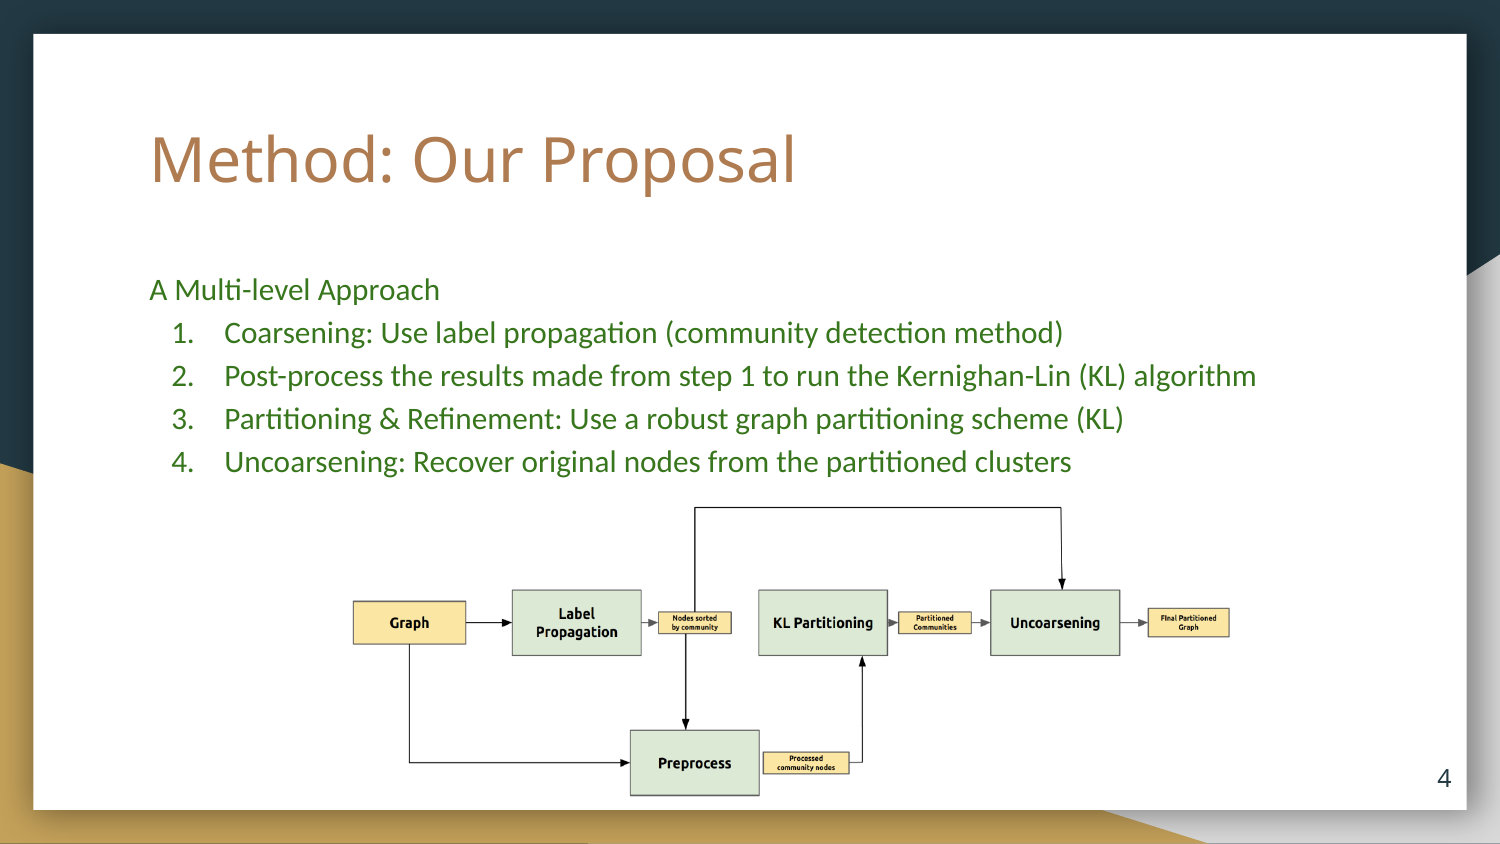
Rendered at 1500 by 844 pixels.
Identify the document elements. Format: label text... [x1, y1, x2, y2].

slide_number 4 [1376, 745, 1467, 810]
title Method: Our Proposal [134, 105, 1366, 208]
picture [278, 480, 1250, 811]
list A Multi-level Approach Coarsening: Use label propagation (community detection method) Post-process the results made from step 1 to run the Kernighan-Lin (KL) algorithm Partitioning & Refinement: Use a robust graph partitioning scheme (KL) Uncoarsening: Recover original nodes from the partitioned clusters [134, 248, 1394, 789]
